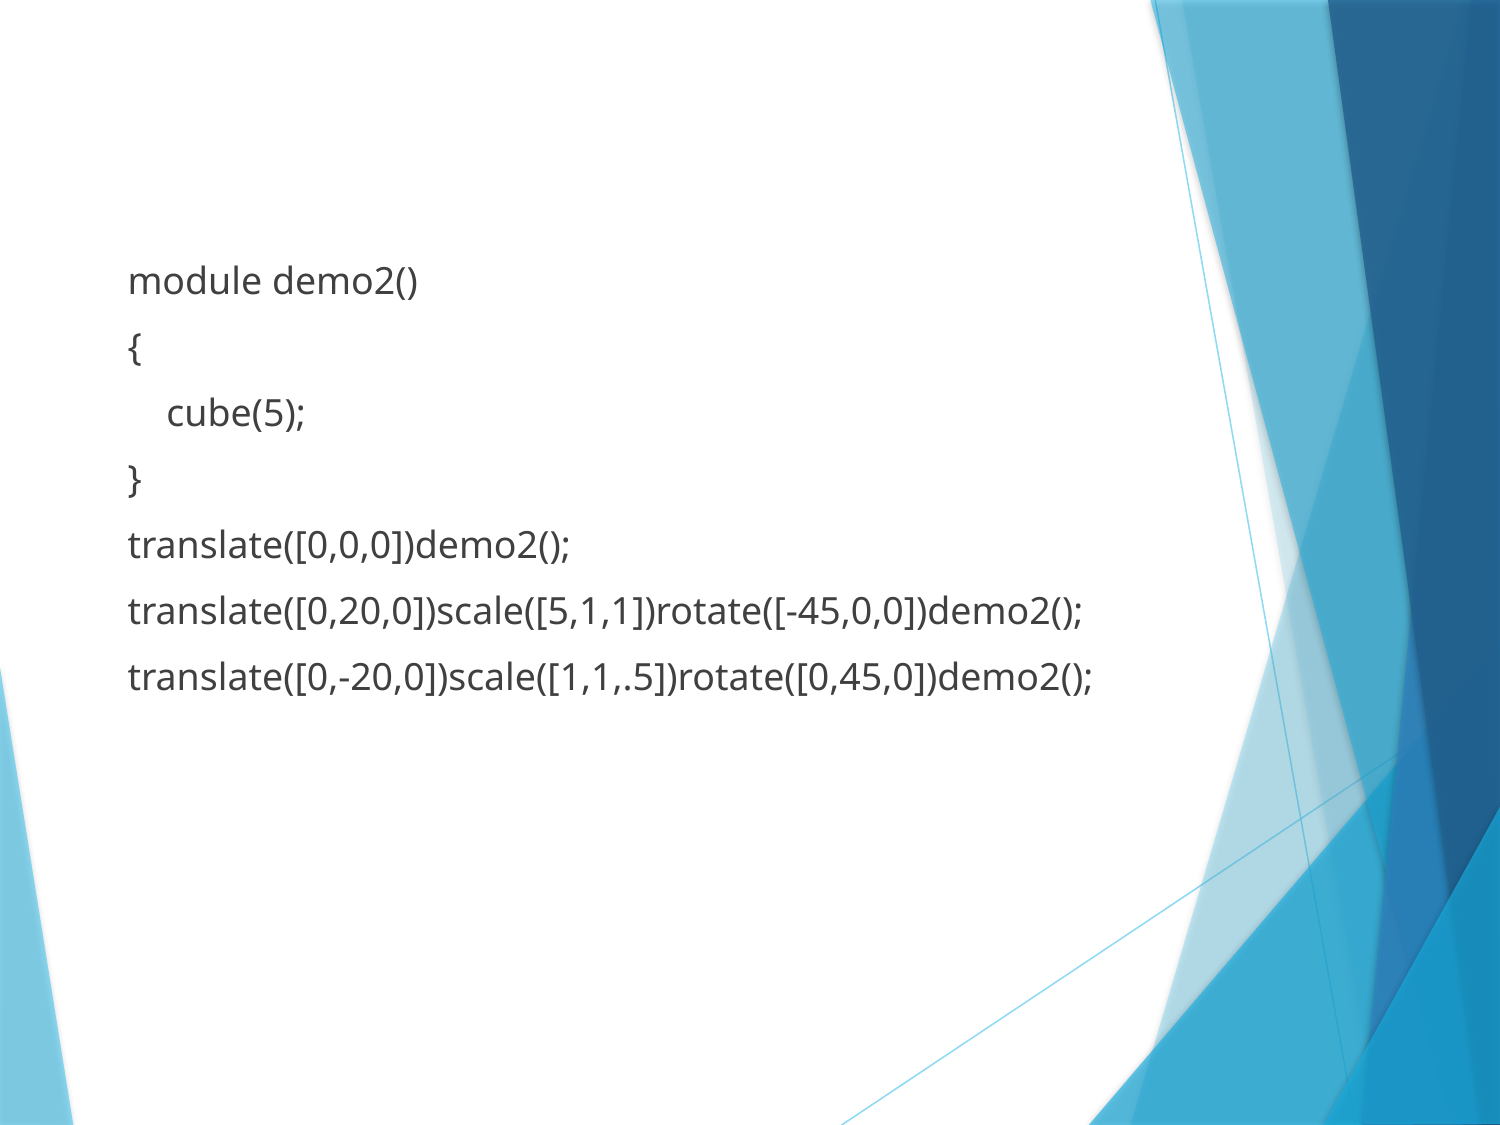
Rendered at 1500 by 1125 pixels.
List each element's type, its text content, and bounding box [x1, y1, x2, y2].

list module demo2() { cube(5); } translate([0,0,0])demo2(); translate([0,20,0])scale([5,1,1])rotate([-45,0,0])demo2(); translate([0,-20,0])scale([1,1,.5])rotate([0,45,0])demo2(); [112, 249, 1154, 887]
